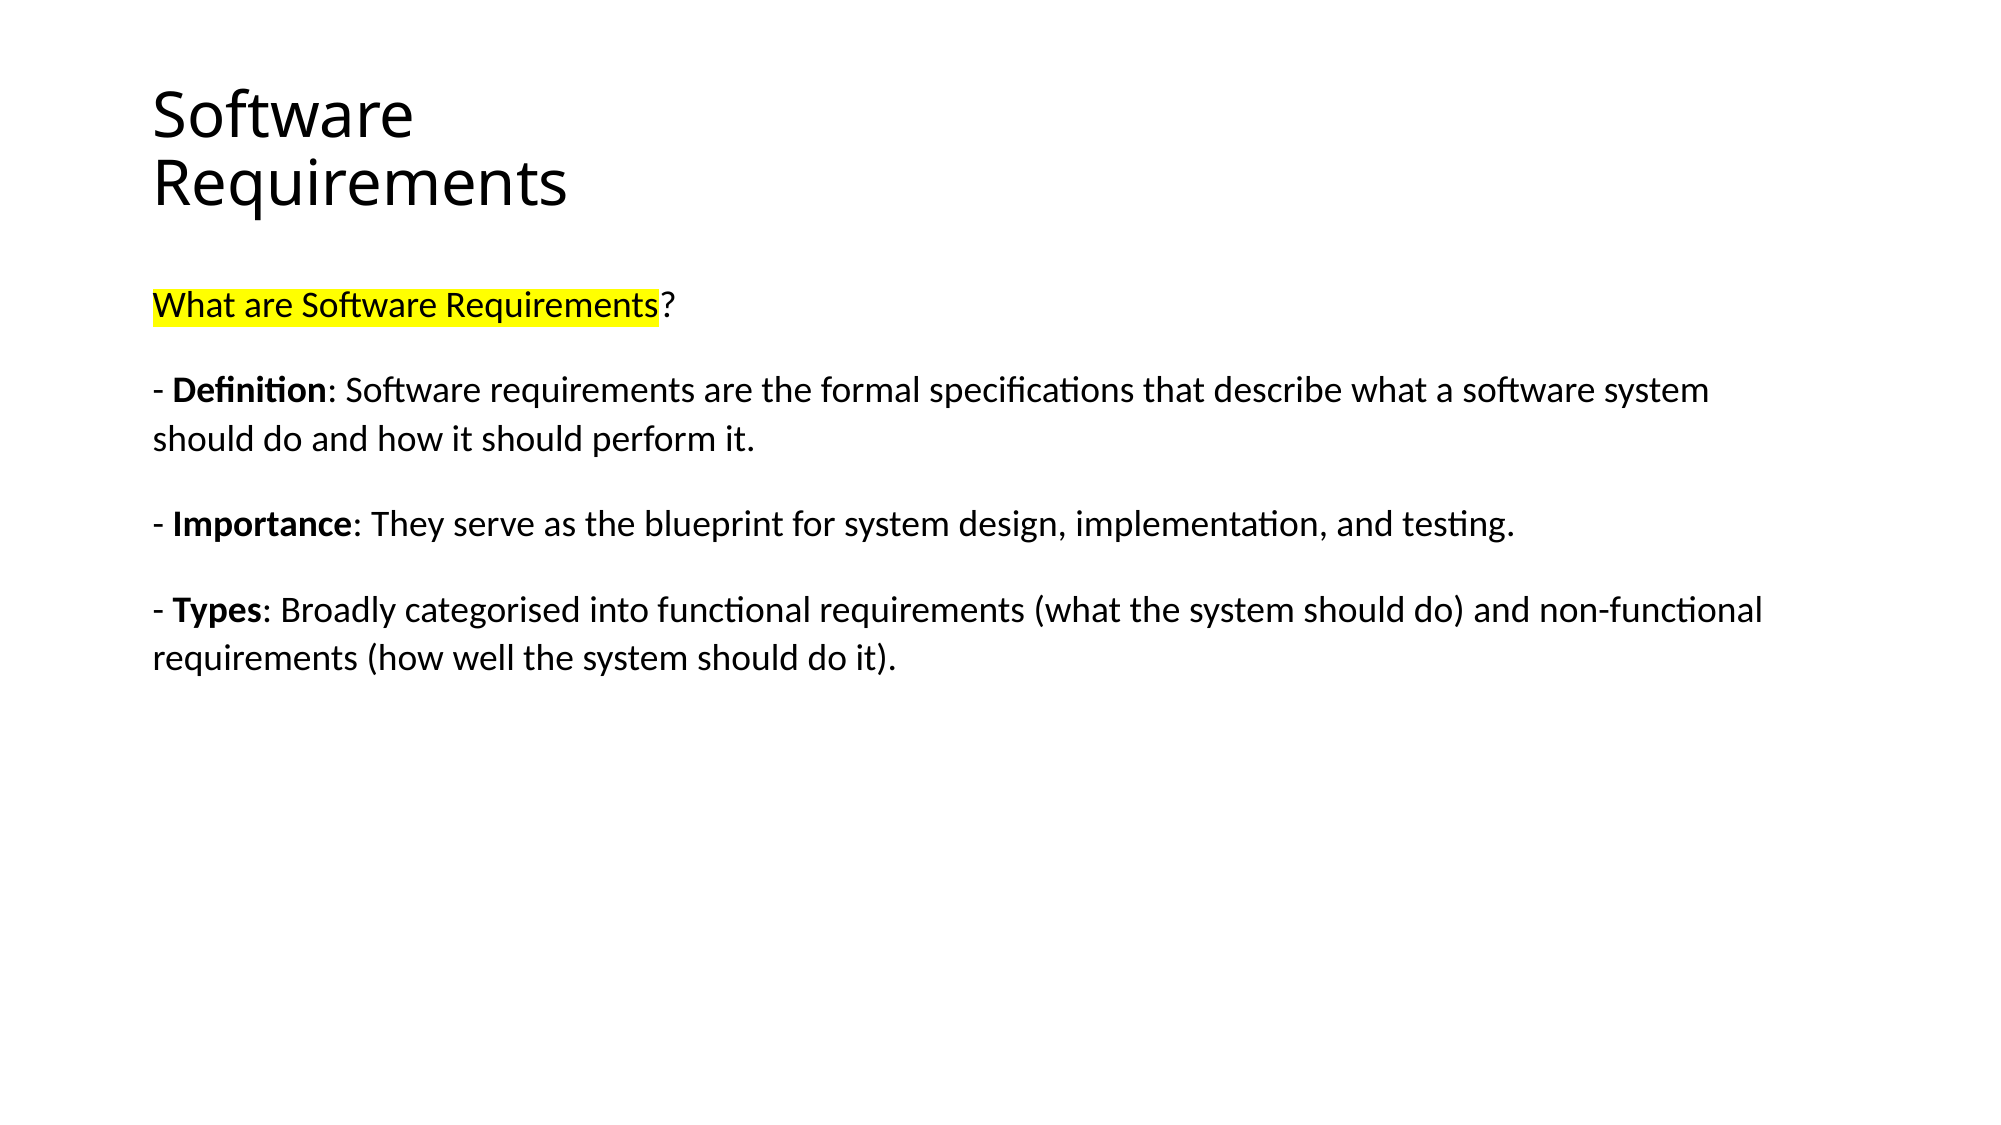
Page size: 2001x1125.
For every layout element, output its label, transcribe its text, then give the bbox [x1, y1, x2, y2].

title Software Requirements [137, 75, 783, 227]
list What are Software Requirements? - Definition: Software requirements are the formal specifications that describe what a software system should do and how it should perform it. - Importance: They serve as the blueprint for system design, implementation, and testing. - Types: Broadly categorised into functional requirements (what the system should do) and non-functional requirements (how well the system should do it). [137, 269, 1824, 963]
